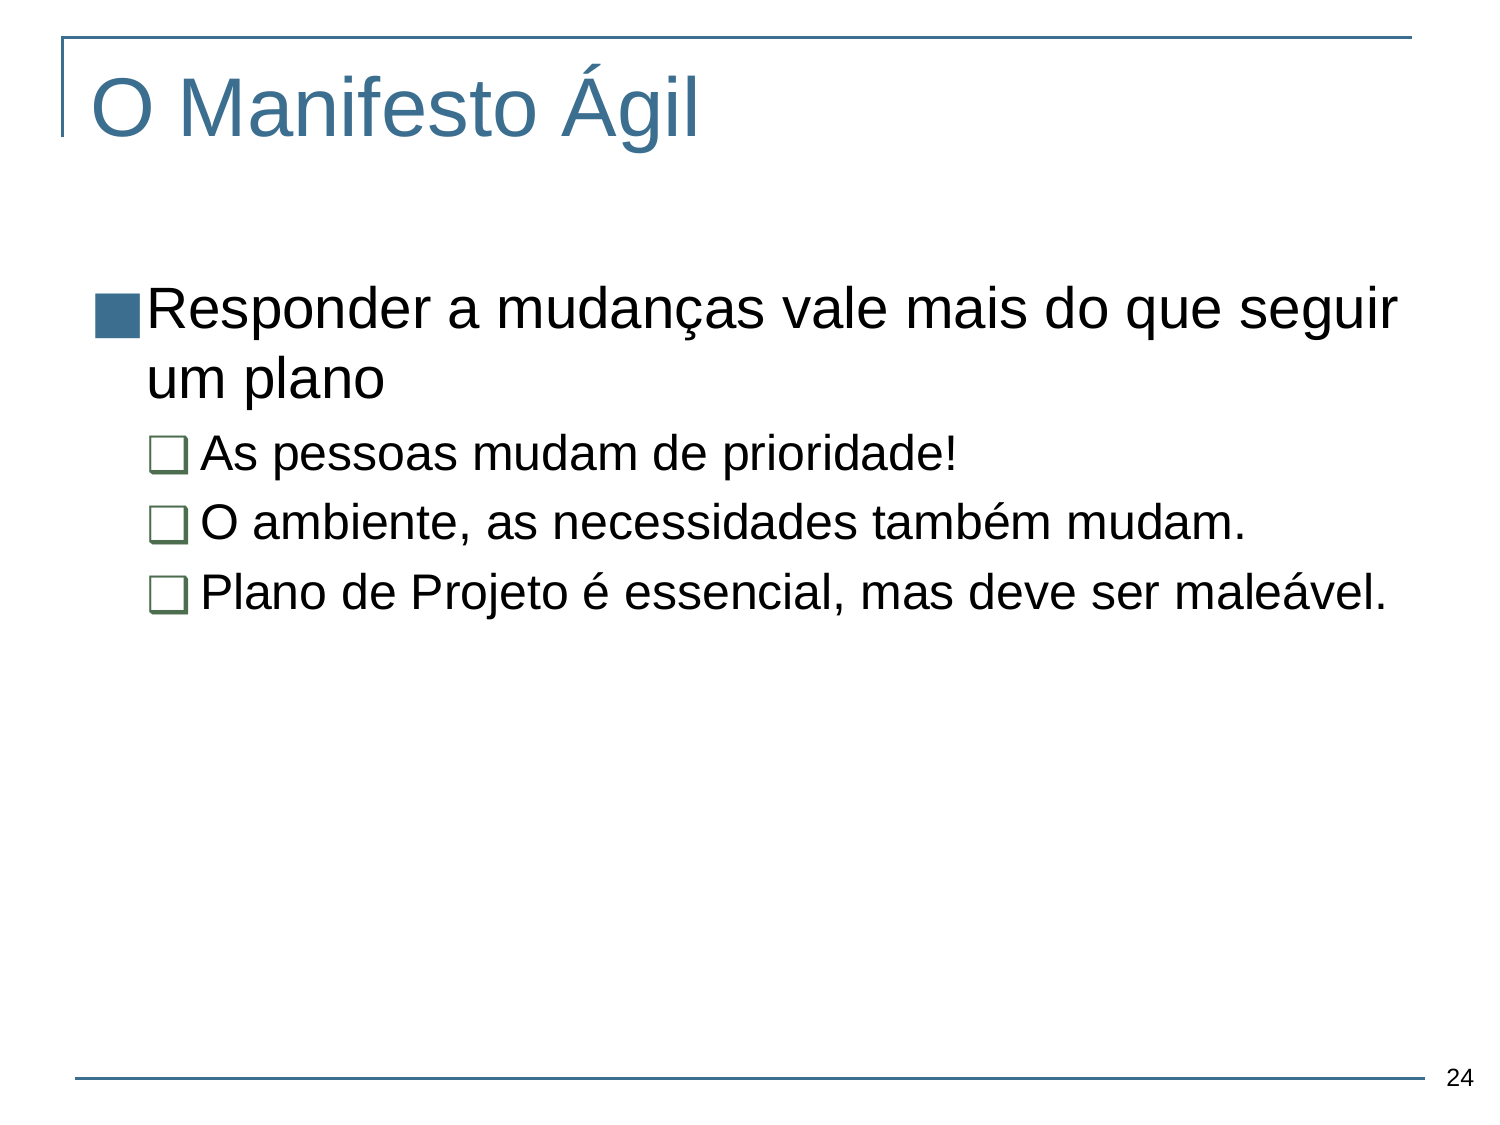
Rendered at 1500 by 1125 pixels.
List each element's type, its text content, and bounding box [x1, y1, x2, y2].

list Responder a mudanças vale mais do que seguir um plano As pessoas mudam de prioridade! O ambiente, as necessidades também mudam. Plano de Projeto é essencial, mas deve ser maleável. [75, 262, 1425, 1006]
title O Manifesto Ágil [75, 45, 1425, 233]
slide_number ‹#› [1408, 1053, 1490, 1125]
